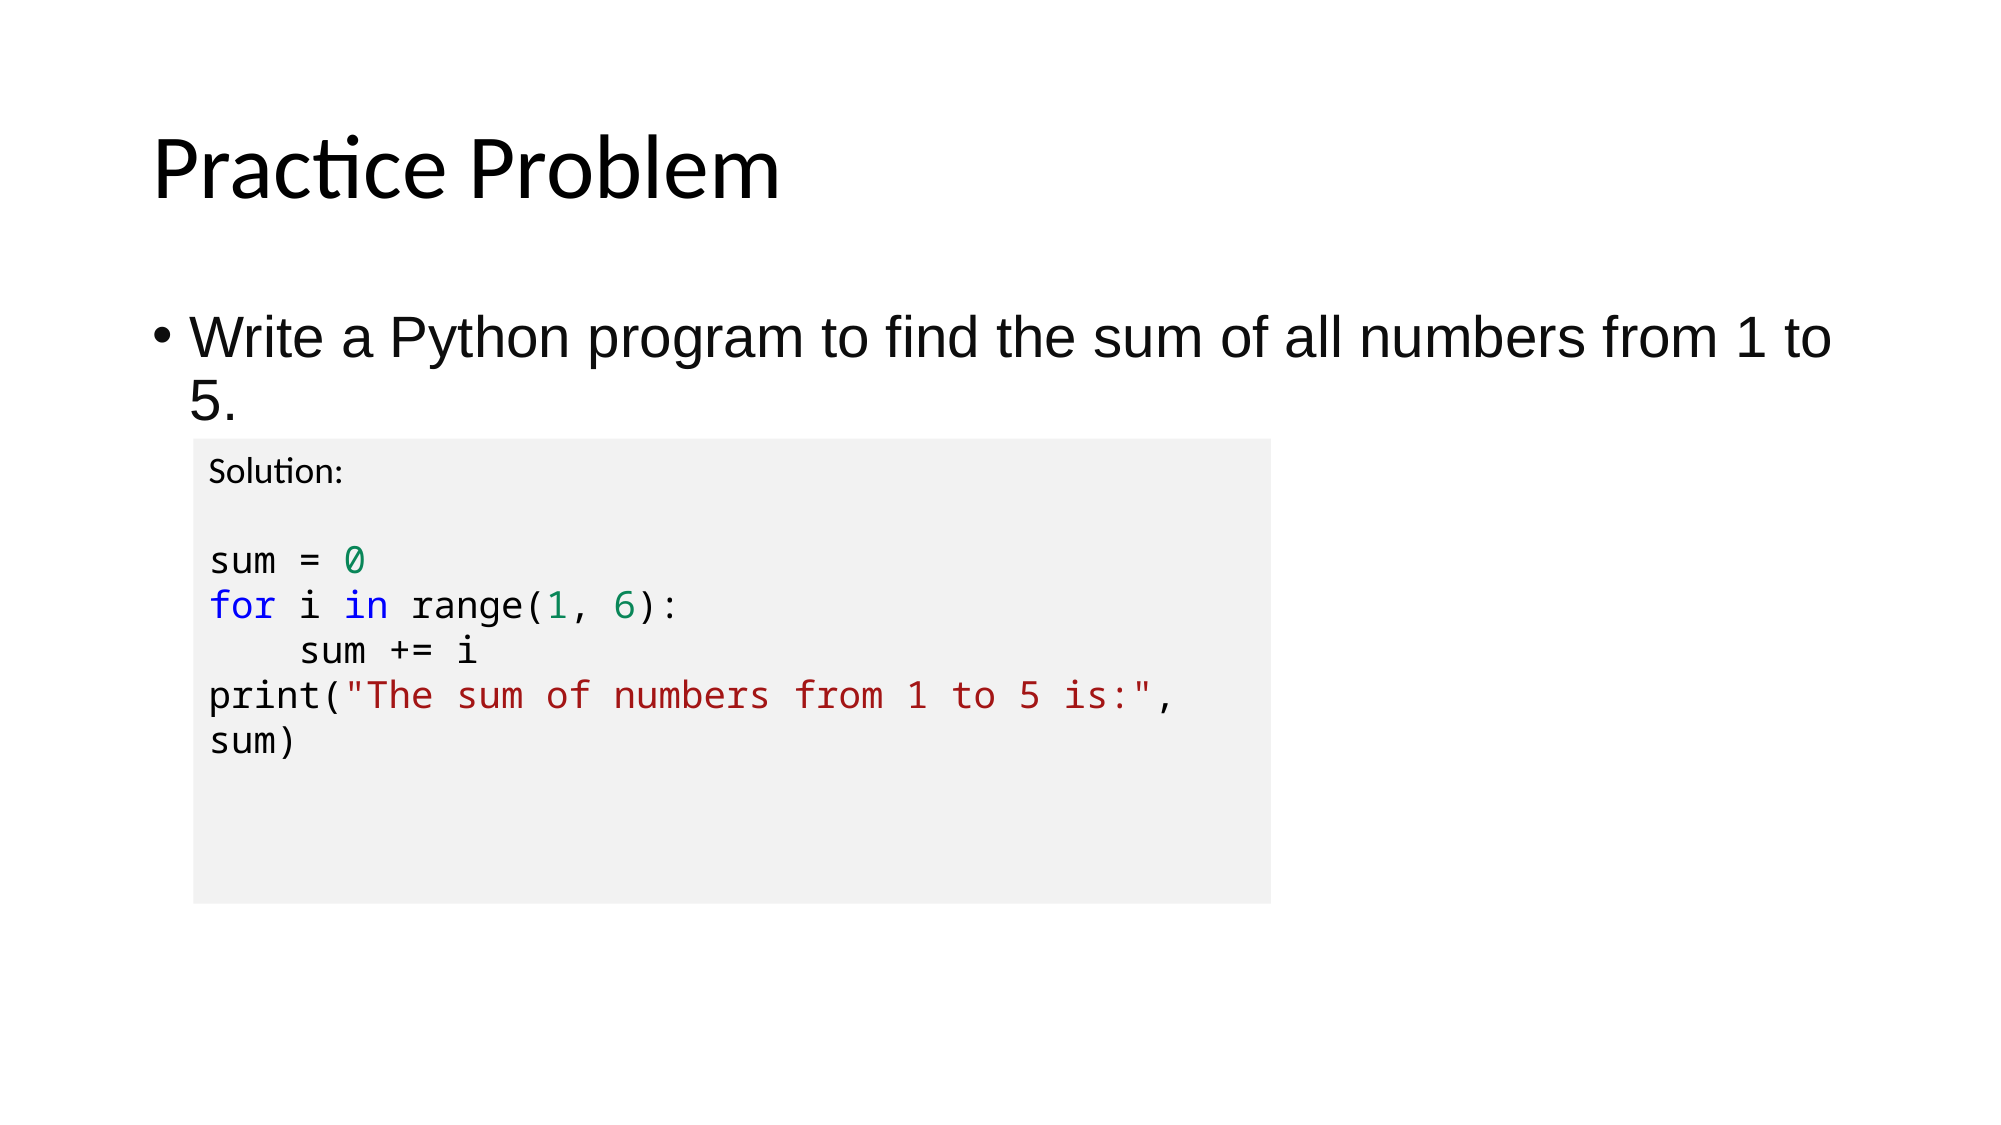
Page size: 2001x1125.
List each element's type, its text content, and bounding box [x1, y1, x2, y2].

title Practice Problem [137, 59, 1863, 278]
list Write a Python program to find the sum of all numbers from 1 to 5. [137, 299, 1863, 1014]
text_box Solution: sum = 0 for i in range(1, 6): sum += i print("The sum of numbers from 1 to 5 is:", sum) [193, 438, 1271, 904]
